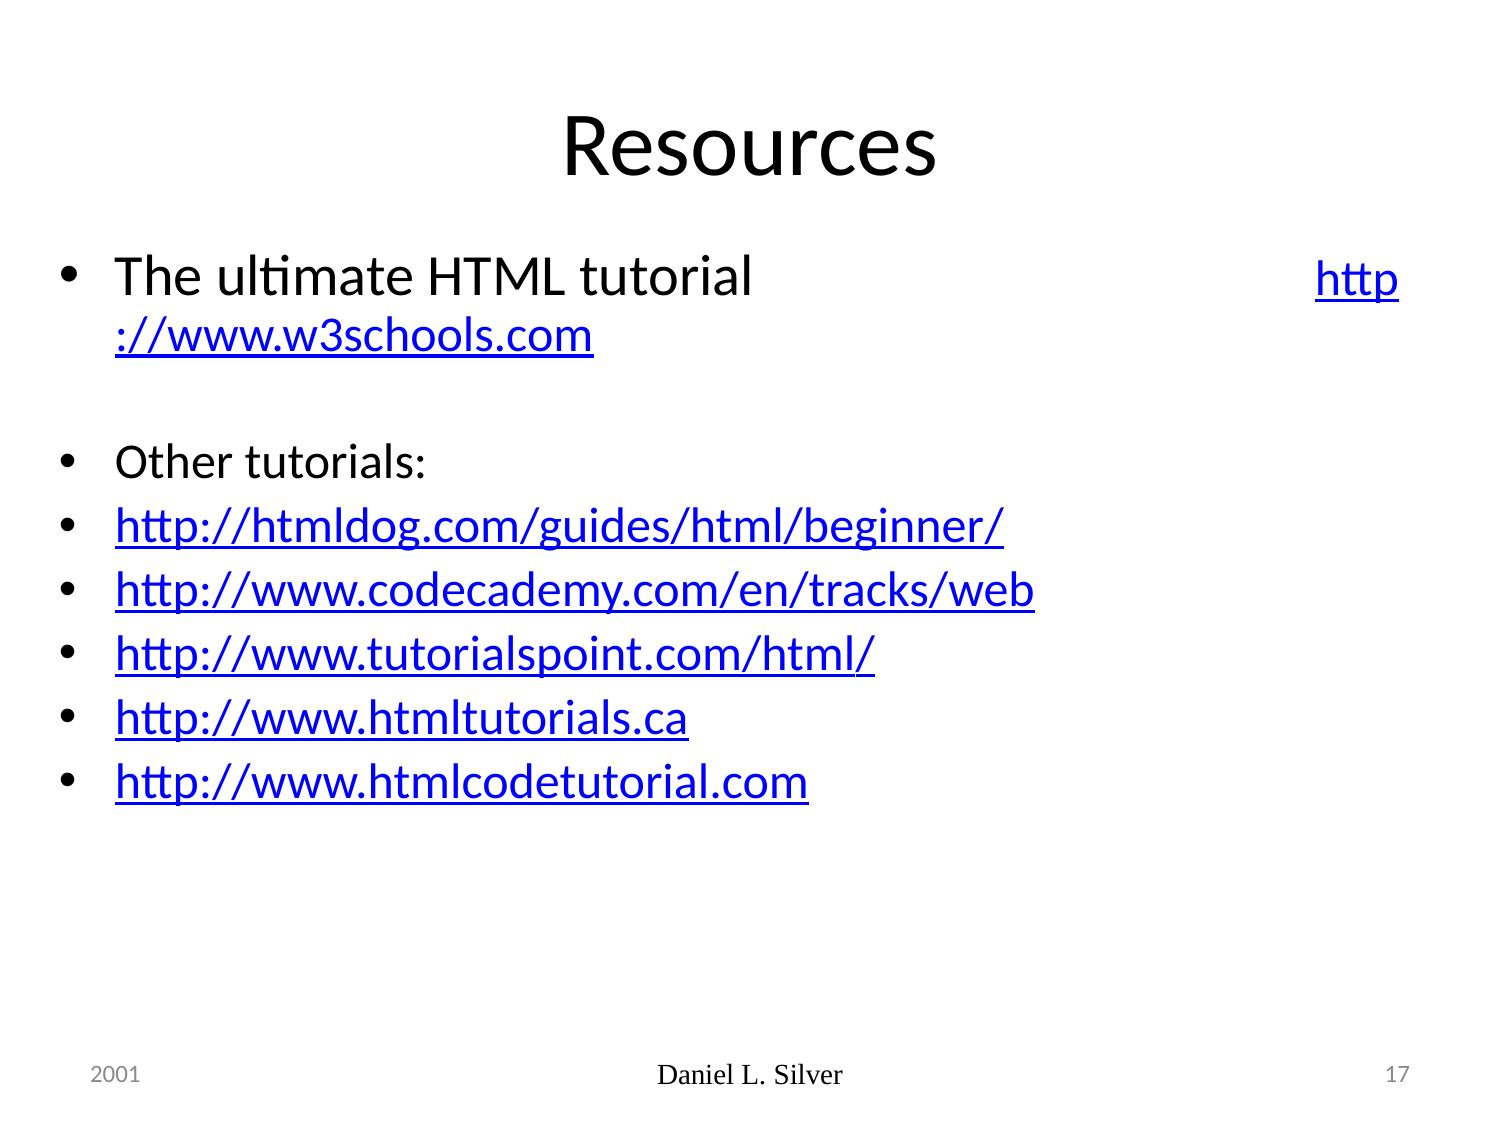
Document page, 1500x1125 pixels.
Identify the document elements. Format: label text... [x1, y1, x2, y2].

slide_number 2001 [75, 1042, 425, 1103]
list The ultimate HTML tutorial http://www.w3schools.com Other tutorials: http://htmldog.com/guides/html/beginner/ http://www.codecademy.com/en/tracks/web http://www.tutorialspoint.com/html/ http://www.htmltutorials.ca http://www.htmlcodetutorial.com [43, 237, 1457, 988]
footer Daniel L. Silver [512, 1042, 988, 1103]
title Resources [75, 45, 1425, 233]
slide_number 17 [1074, 1042, 1425, 1103]
